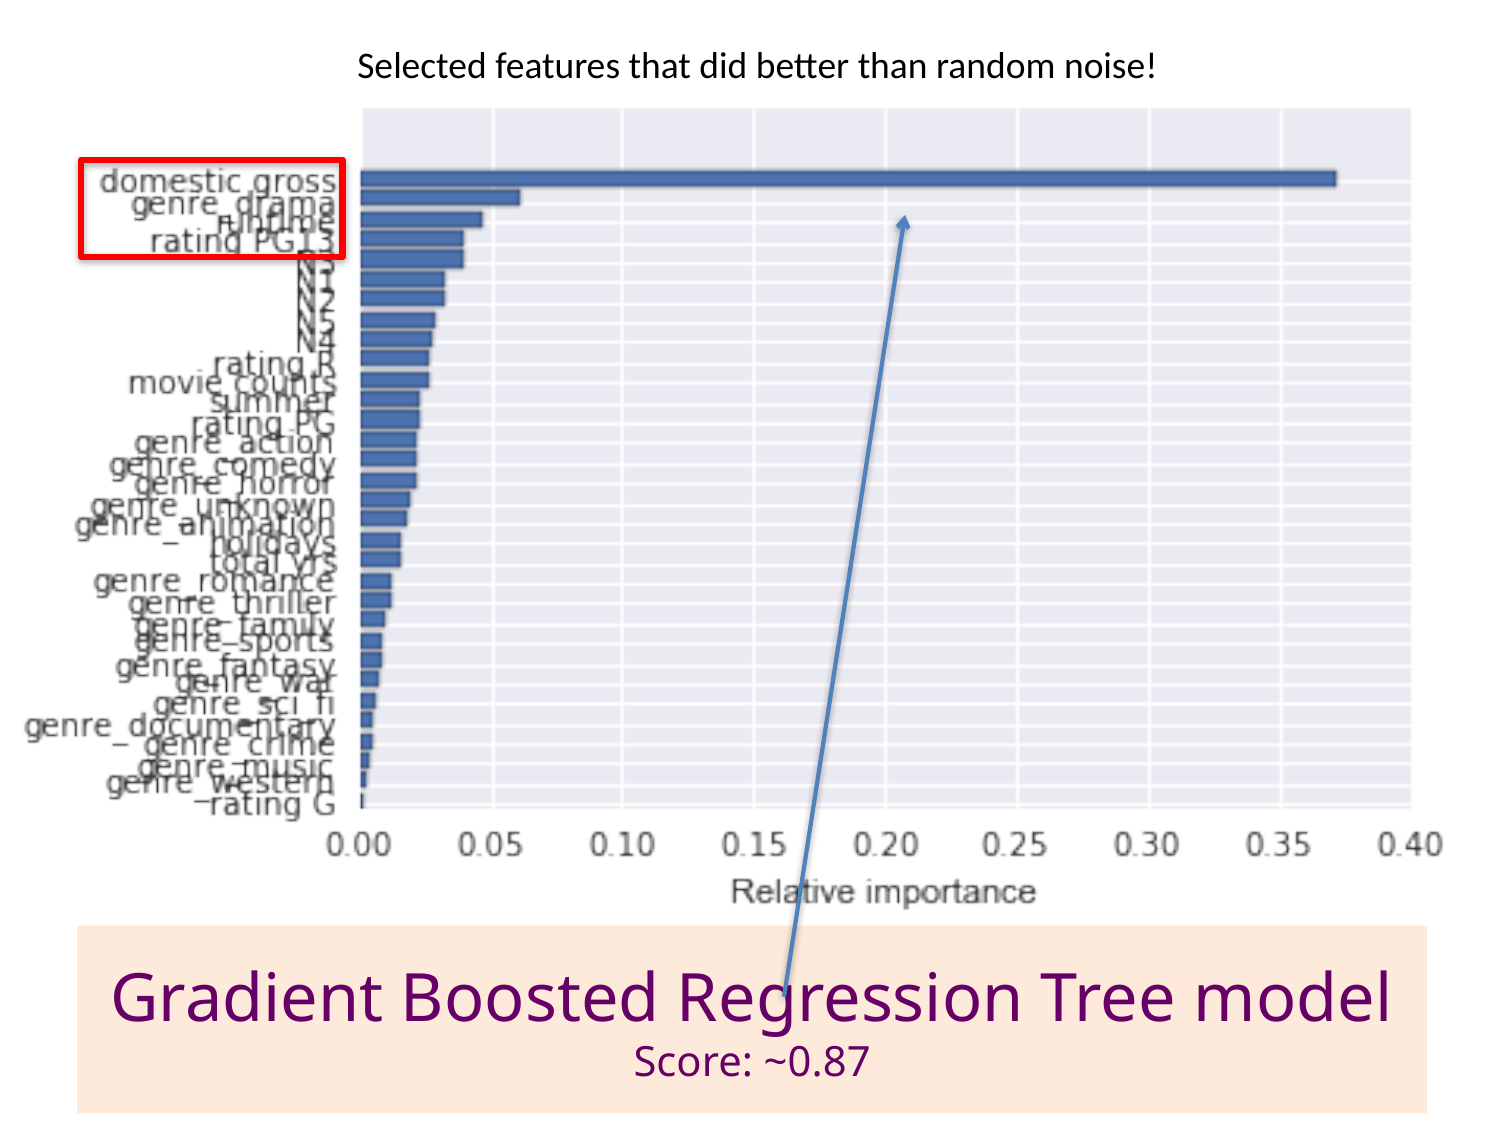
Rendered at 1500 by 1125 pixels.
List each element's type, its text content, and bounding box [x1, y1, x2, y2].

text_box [783, 214, 906, 997]
text_box Gradient Boosted Regression Tree model Score: ~0.87 [77, 941, 1428, 1114]
text_box Selected features that did better than random noise! [342, 33, 1394, 86]
picture [0, 87, 1467, 933]
